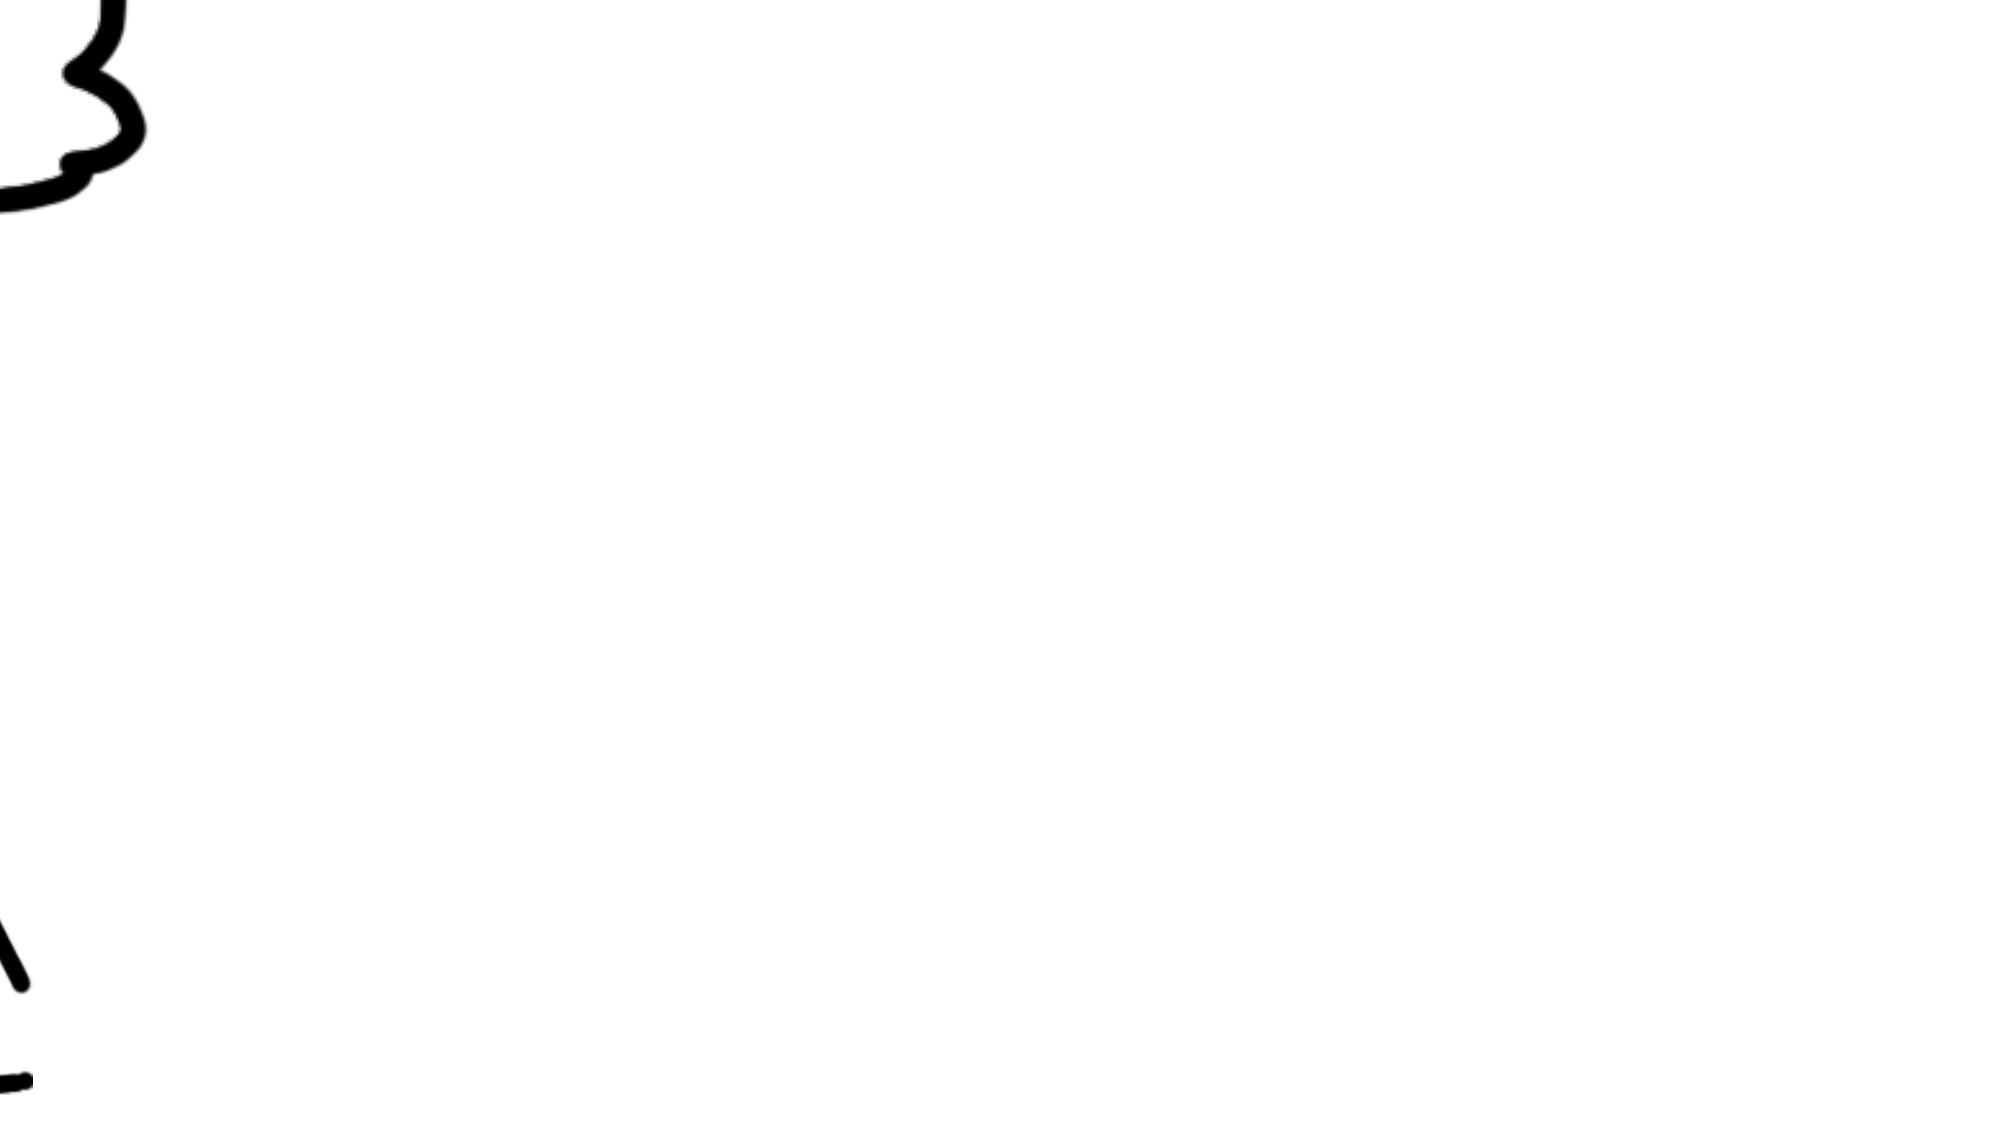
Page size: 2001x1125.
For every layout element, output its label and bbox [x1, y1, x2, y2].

picture [0, 0, 150, 1125]
